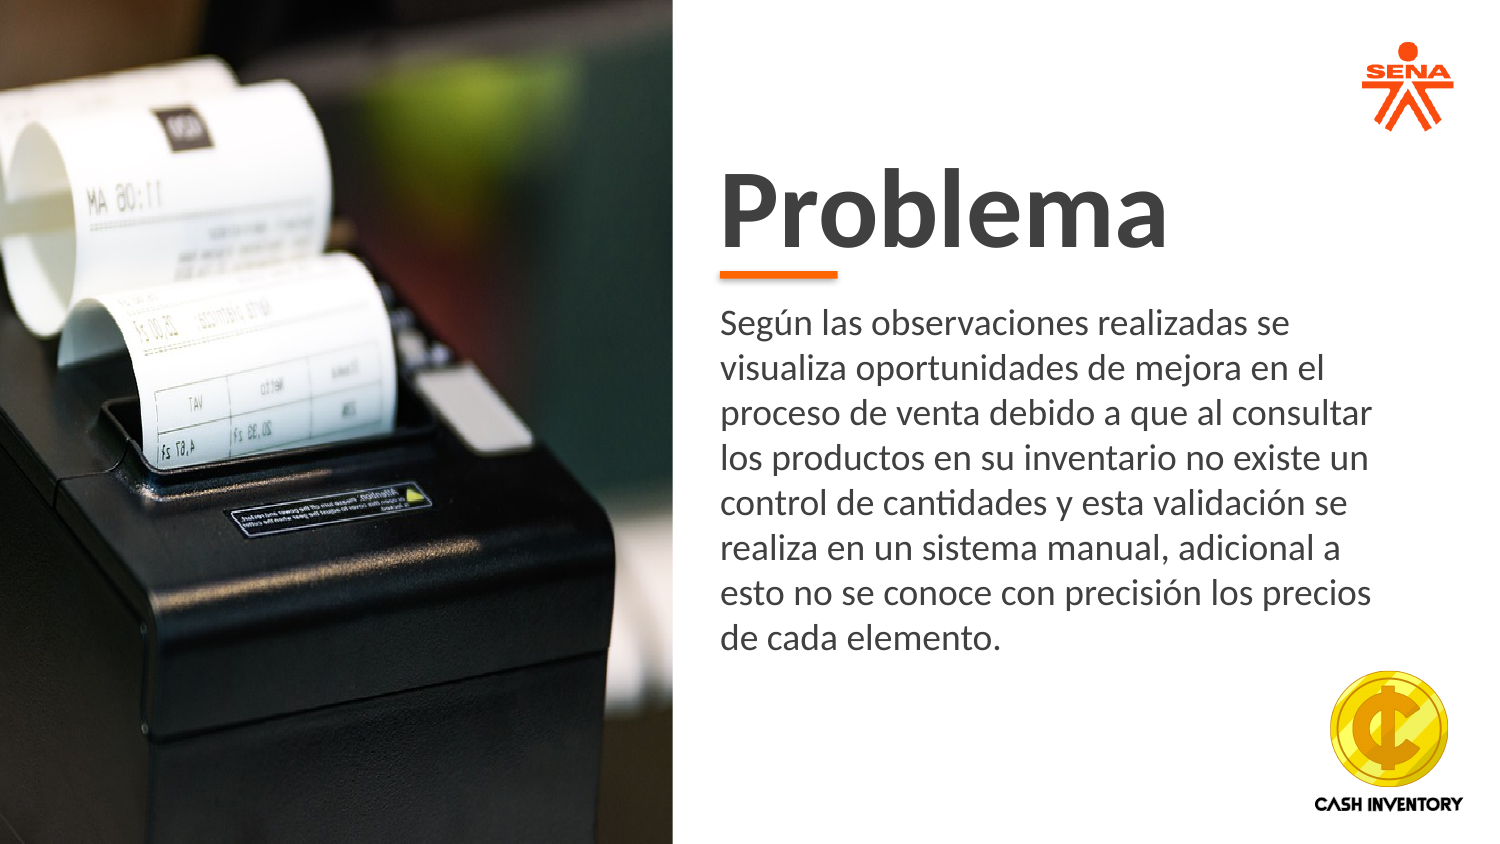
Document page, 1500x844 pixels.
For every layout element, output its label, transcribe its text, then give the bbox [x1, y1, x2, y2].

text_box [719, 270, 838, 279]
text_box Según las observaciones realizadas se visualiza oportunidades de mejora en el proceso de venta debido a que al consultar los productos en su inventario no existe un control de cantidades y esta validación se realiza en un sistema manual, adicional a esto no se conoce con precisión los precios de cada elemento. [705, 290, 1405, 666]
picture [0, 0, 1500, 844]
text_box [1346, 31, 1470, 144]
text_box Problema [705, 127, 1194, 277]
